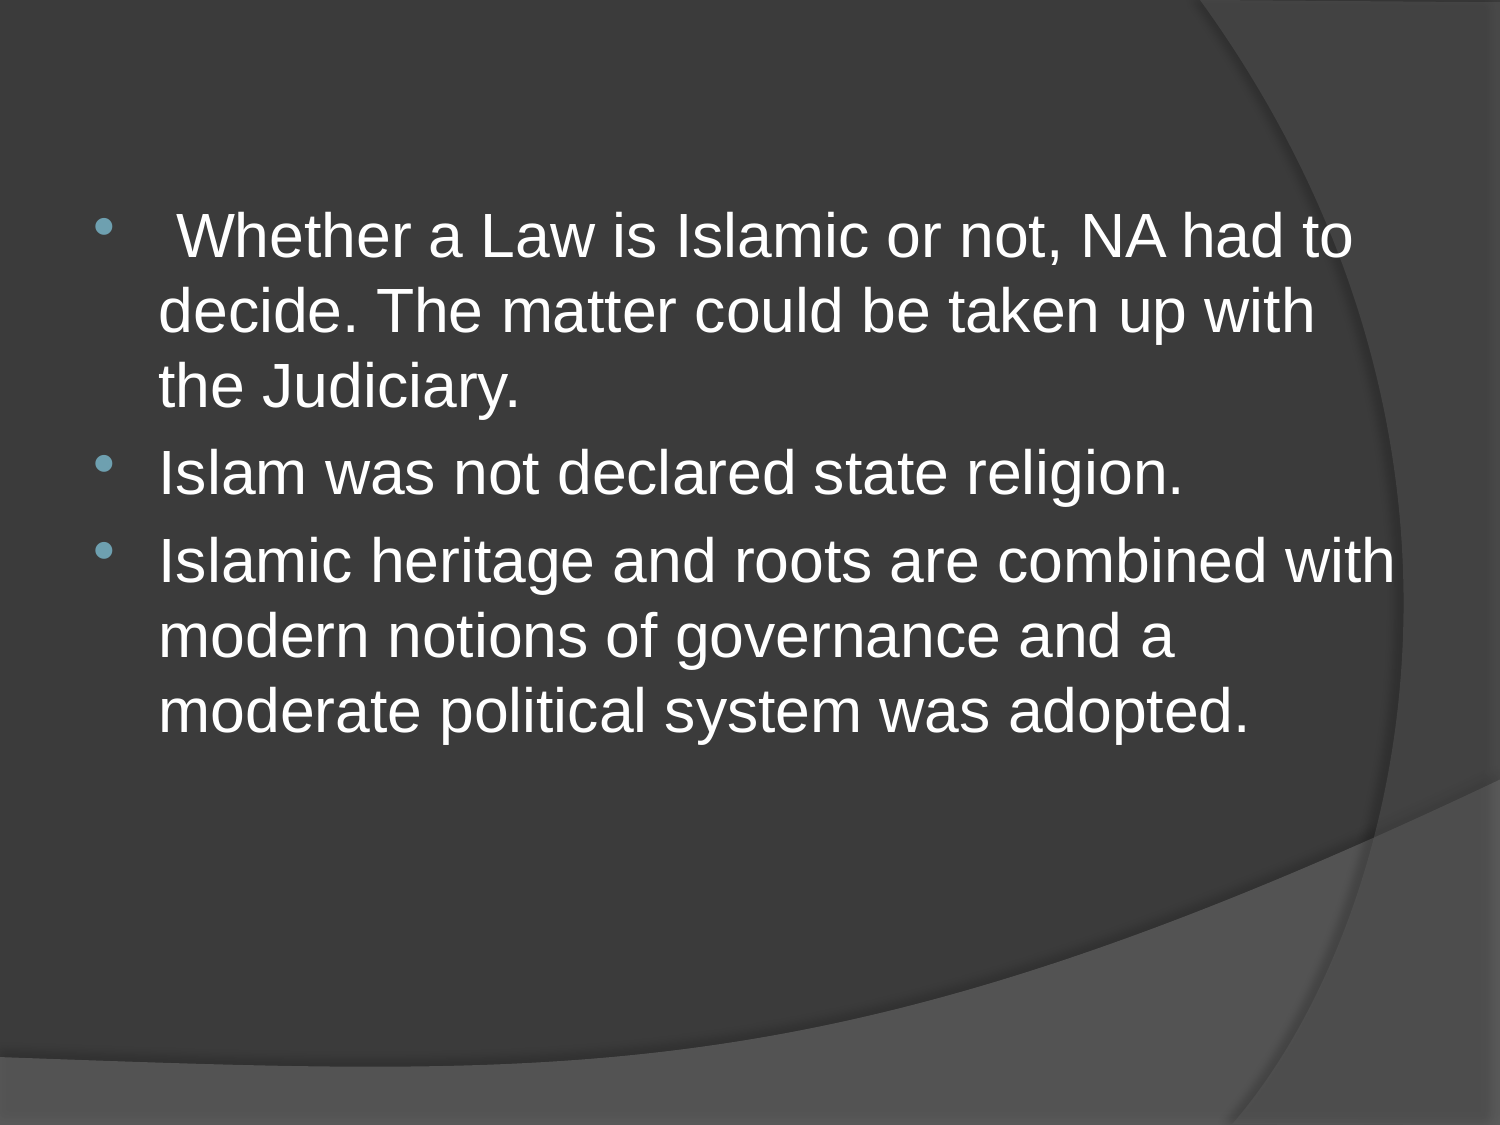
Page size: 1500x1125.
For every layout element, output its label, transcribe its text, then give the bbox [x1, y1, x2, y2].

list Whether a Law is Islamic or not, NA had to decide. The matter could be taken up with the Judiciary. Islam was not declared state religion. Islamic heritage and roots are combined with modern notions of governance and a moderate political system was adopted. [75, 187, 1425, 930]
